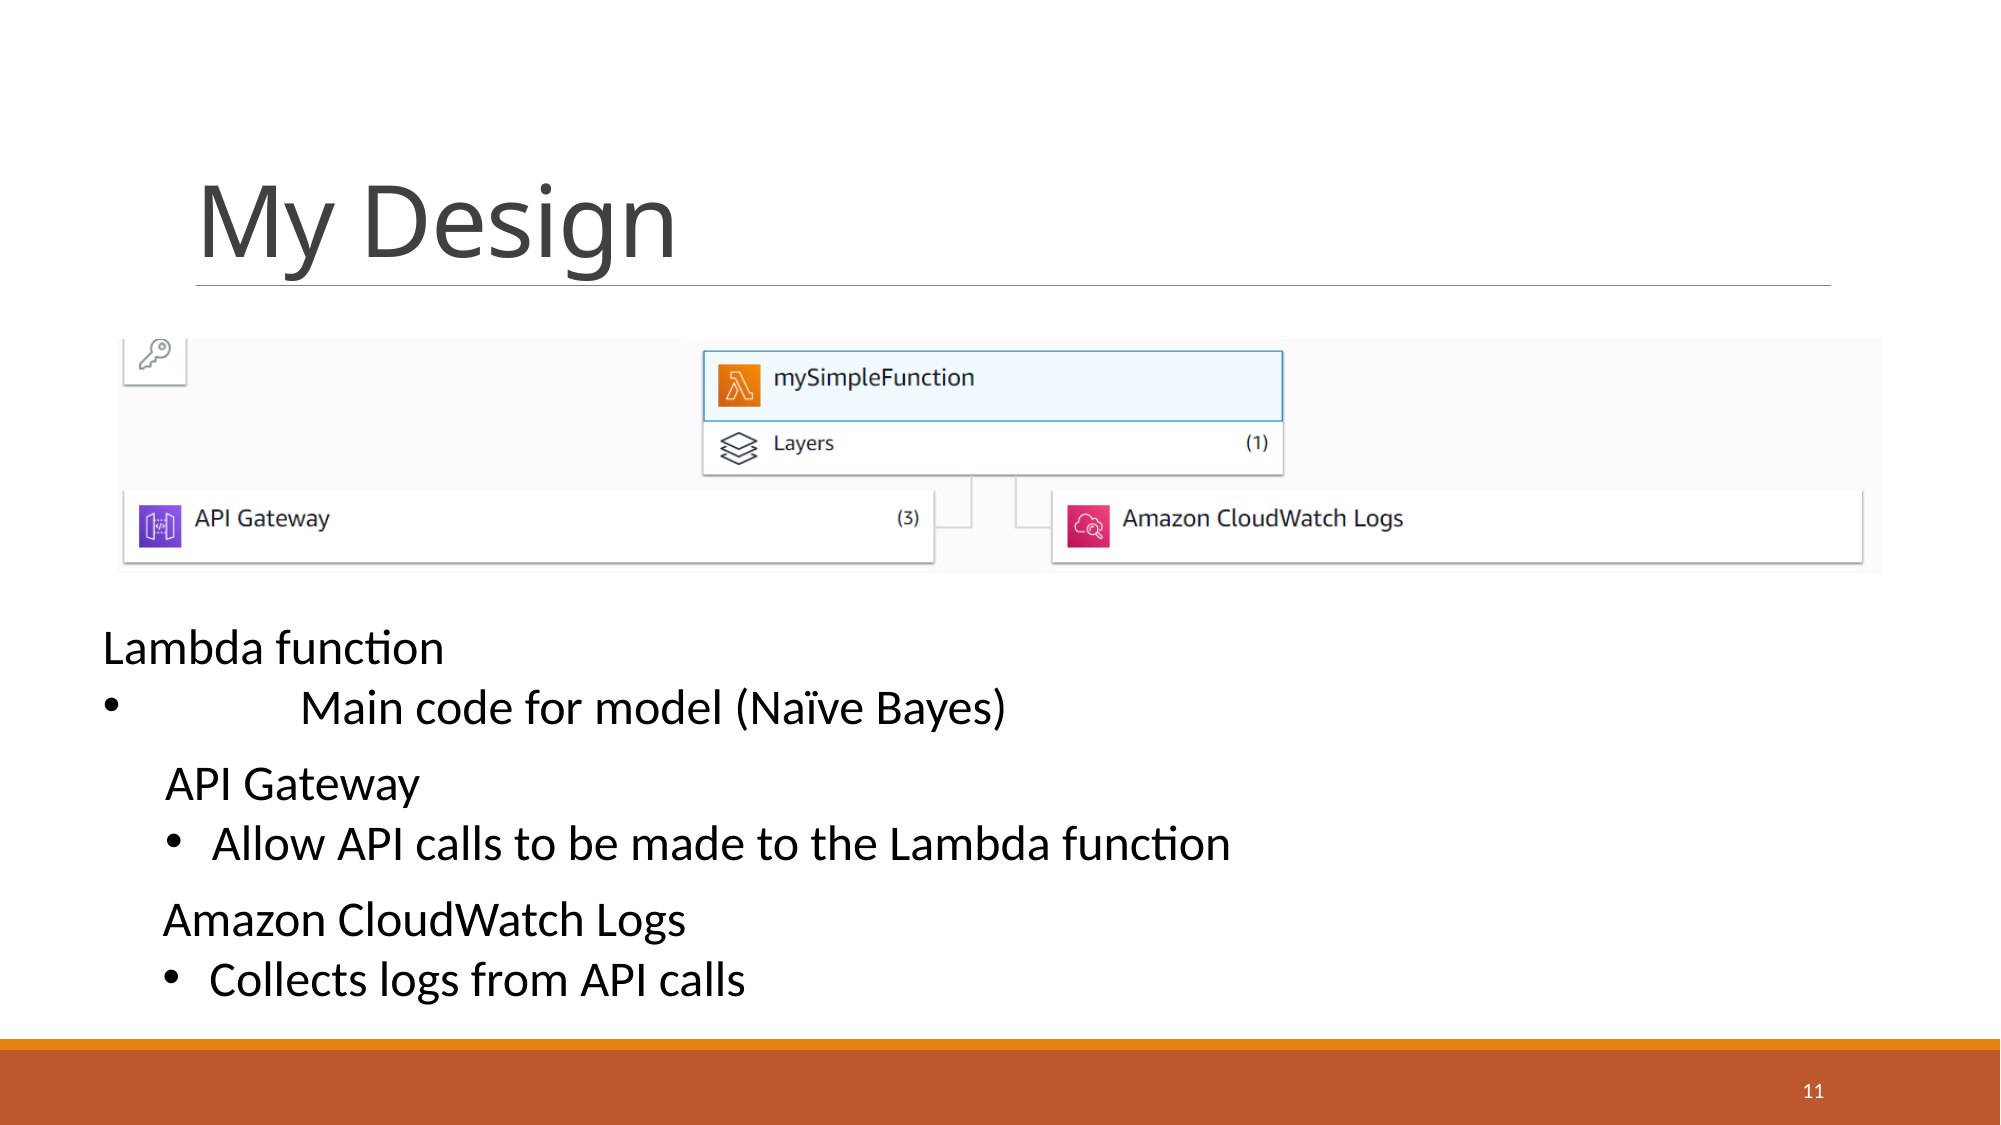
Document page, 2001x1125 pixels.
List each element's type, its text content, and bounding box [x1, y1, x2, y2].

text_box API Gateway Allow API calls to be made to the Lambda function [150, 743, 1247, 878]
text_box Lambda function Main code for model (Naïve Bayes) [88, 606, 1023, 742]
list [117, 339, 1883, 574]
text_box Amazon CloudWatch Logs Collects logs from API calls [147, 879, 762, 1015]
slide_number 11 [1624, 1059, 1840, 1120]
title My Design [180, 47, 1830, 285]
